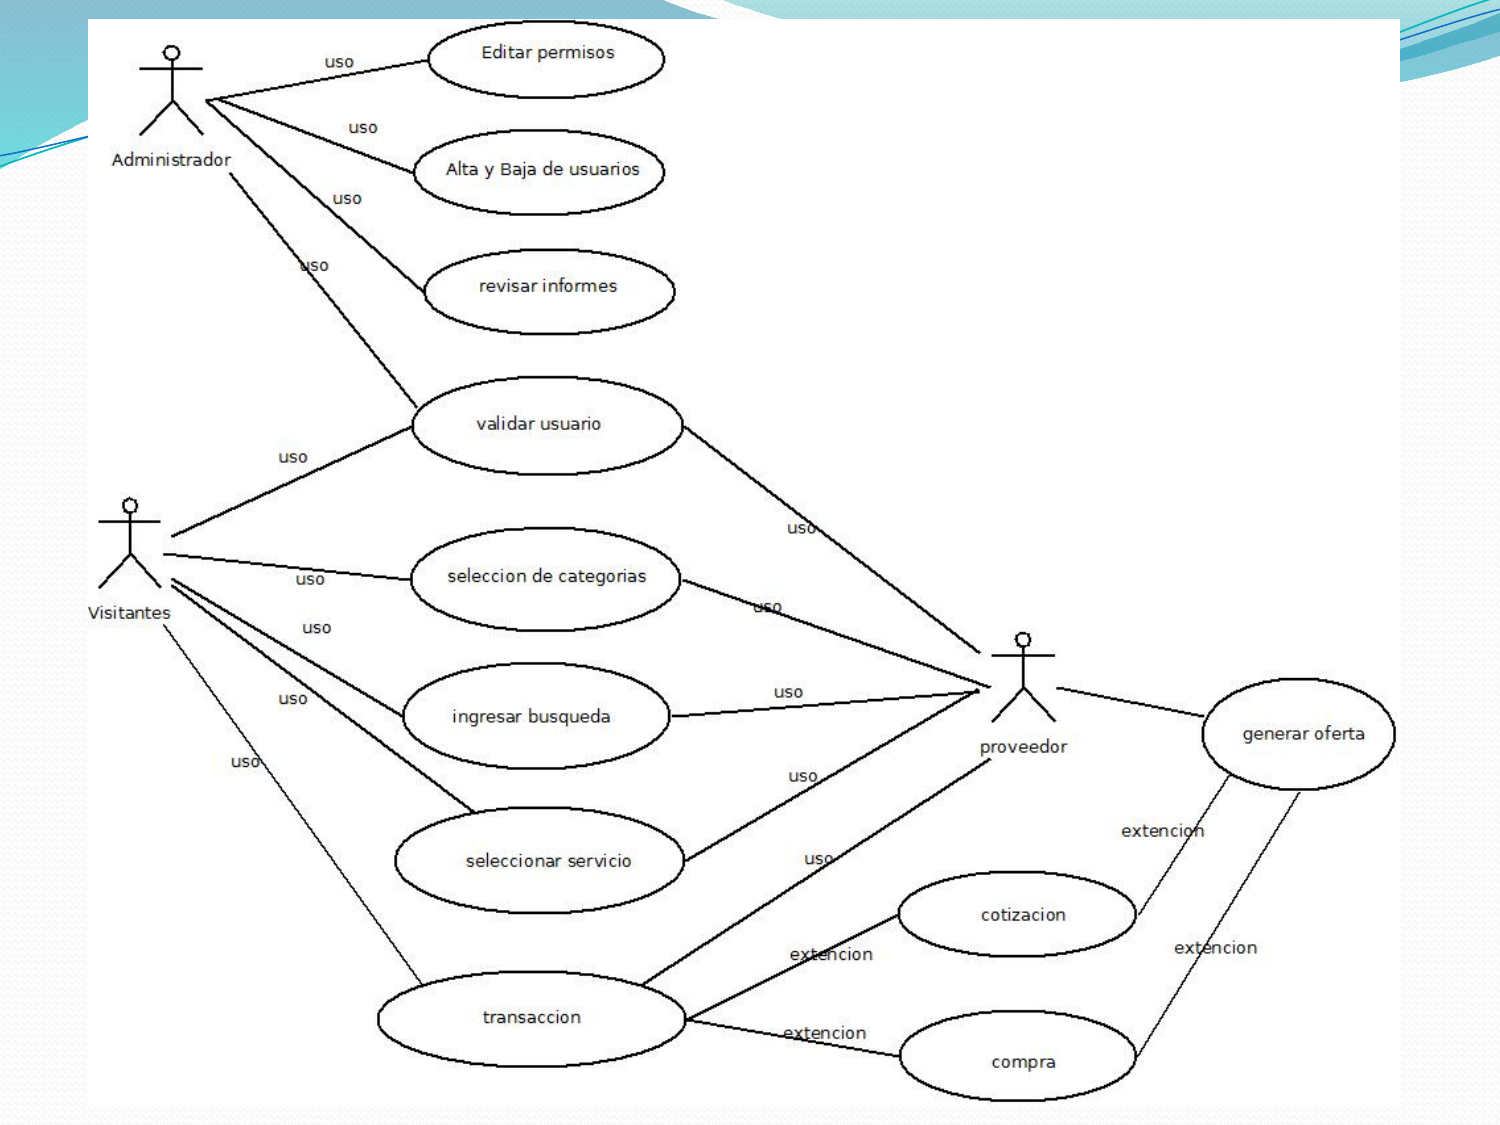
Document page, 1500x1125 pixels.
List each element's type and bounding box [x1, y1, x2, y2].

list [88, 18, 1400, 1107]
